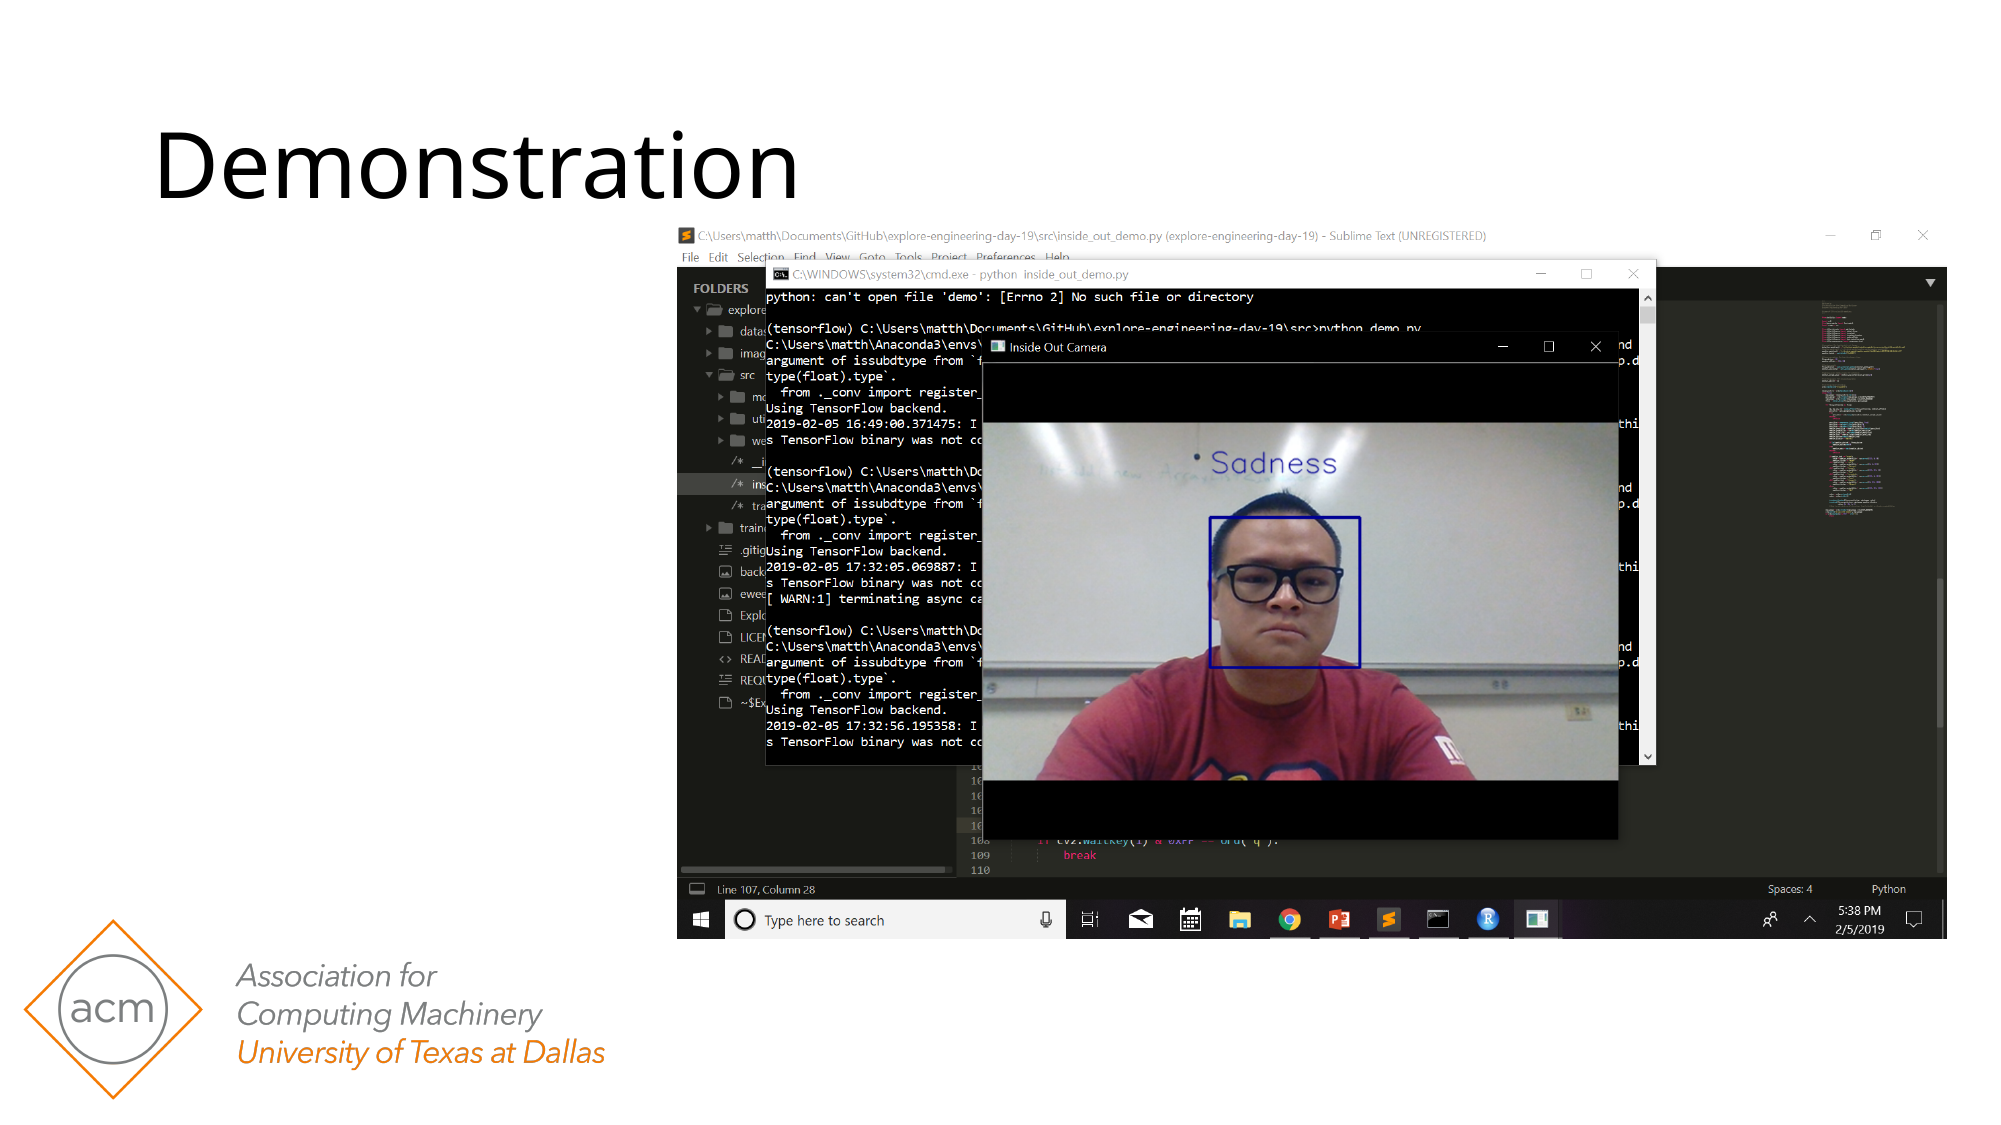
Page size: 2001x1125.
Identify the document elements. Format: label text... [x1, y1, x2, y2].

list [677, 224, 1947, 939]
picture [23, 919, 605, 1100]
title Demonstration [137, 59, 1863, 278]
